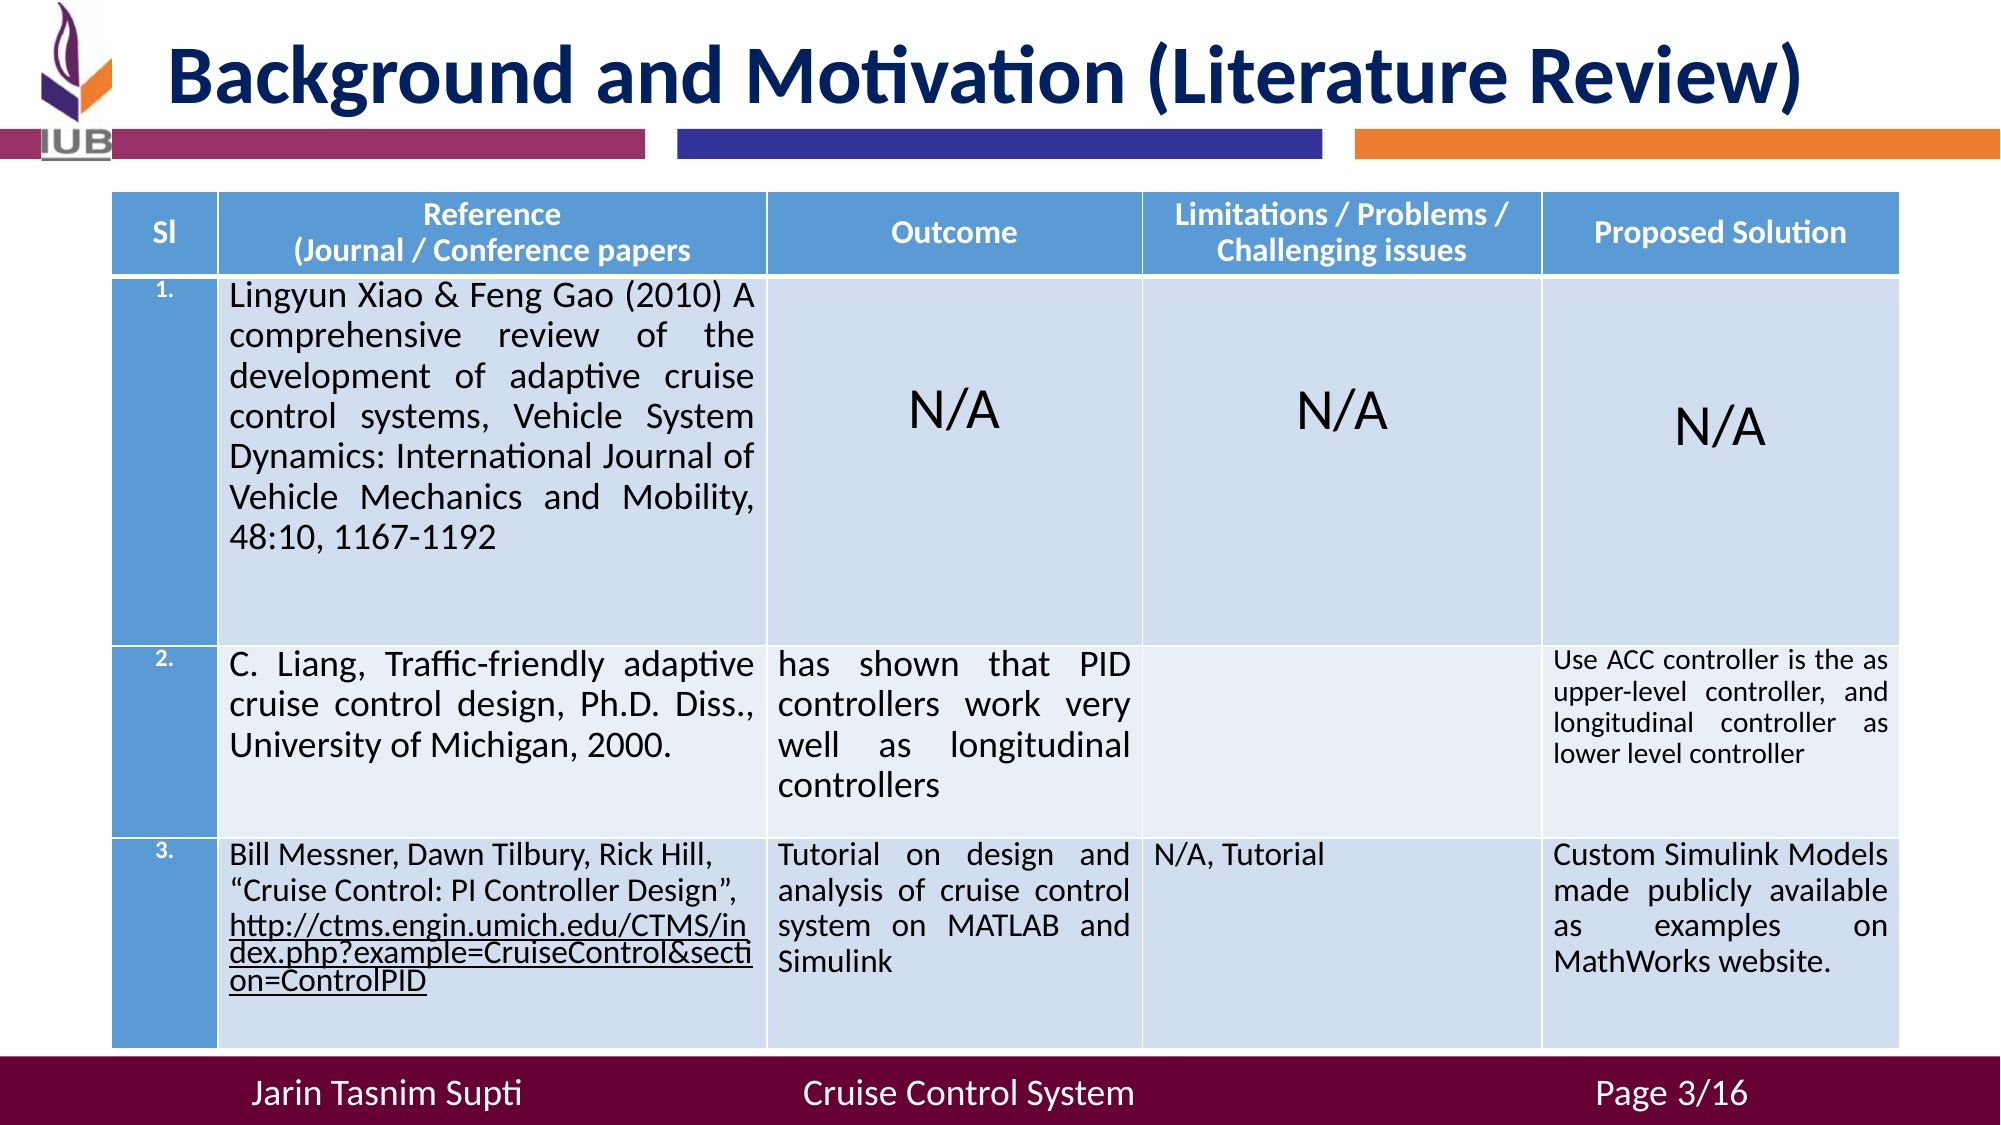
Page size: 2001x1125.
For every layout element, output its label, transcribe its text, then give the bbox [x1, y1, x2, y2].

table_cell 1. [112, 279, 217, 645]
text_box [0, 128, 41, 159]
table_header Sl [112, 192, 217, 274]
table_cell N/A [1543, 279, 1899, 645]
table_header Outcome [768, 192, 1142, 274]
table_cell Bill Messner, Dawn Tilbury, Rick Hill, “Cruise Control: PI Controller Design”, http://ctms.engin.umich.edu/CTMS/index.php?example=CruiseControl&section=ControlPID [219, 839, 766, 1048]
table_cell Use ACC controller is the as upper-level controller, and longitudinal controller as lower level controller [1543, 647, 1899, 837]
text_box [112, 128, 645, 159]
table_cell N/A [1143, 279, 1541, 645]
table_cell N/A, Tutorial [1143, 839, 1541, 1048]
table_cell 2. [112, 647, 217, 837]
text_box [1354, 128, 2000, 159]
table_cell C. Liang, Traffic-friendly adaptive cruise control design, Ph.D. Diss., University of Michigan, 2000. [219, 647, 766, 837]
table_cell 3. [112, 839, 217, 1048]
table_header Limitations / Problems / Challenging issues [1143, 192, 1541, 274]
text_box Background and Motivation (Literature Review) [152, 12, 1963, 128]
table_cell Custom Simulink Models made publicly available as examples on MathWorks website. [1543, 839, 1899, 1048]
text_box [677, 128, 1323, 159]
table_header Reference (Journal / Conference papers [219, 192, 766, 274]
table_cell Lingyun Xiao & Feng Gao (2010) A comprehensive review of the development of adaptive cruise control systems, Vehicle System Dynamics: International Journal of Vehicle Mechanics and Mobility, 48:10, 1167-1192 [219, 279, 766, 645]
table_header Proposed Solution [1543, 192, 1899, 274]
picture [41, 1, 112, 161]
table_cell Tutorial on design and analysis of cruise control system on MATLAB and Simulink [768, 839, 1142, 1048]
table_cell N/A [768, 279, 1142, 645]
table_cell [1143, 647, 1541, 837]
text_box Jarin Tasnim Supti Cruise Control System Page 3/16 [0, 1056, 2000, 1125]
table_cell has shown that PID controllers work very well as longitudinal controllers [768, 647, 1142, 837]
